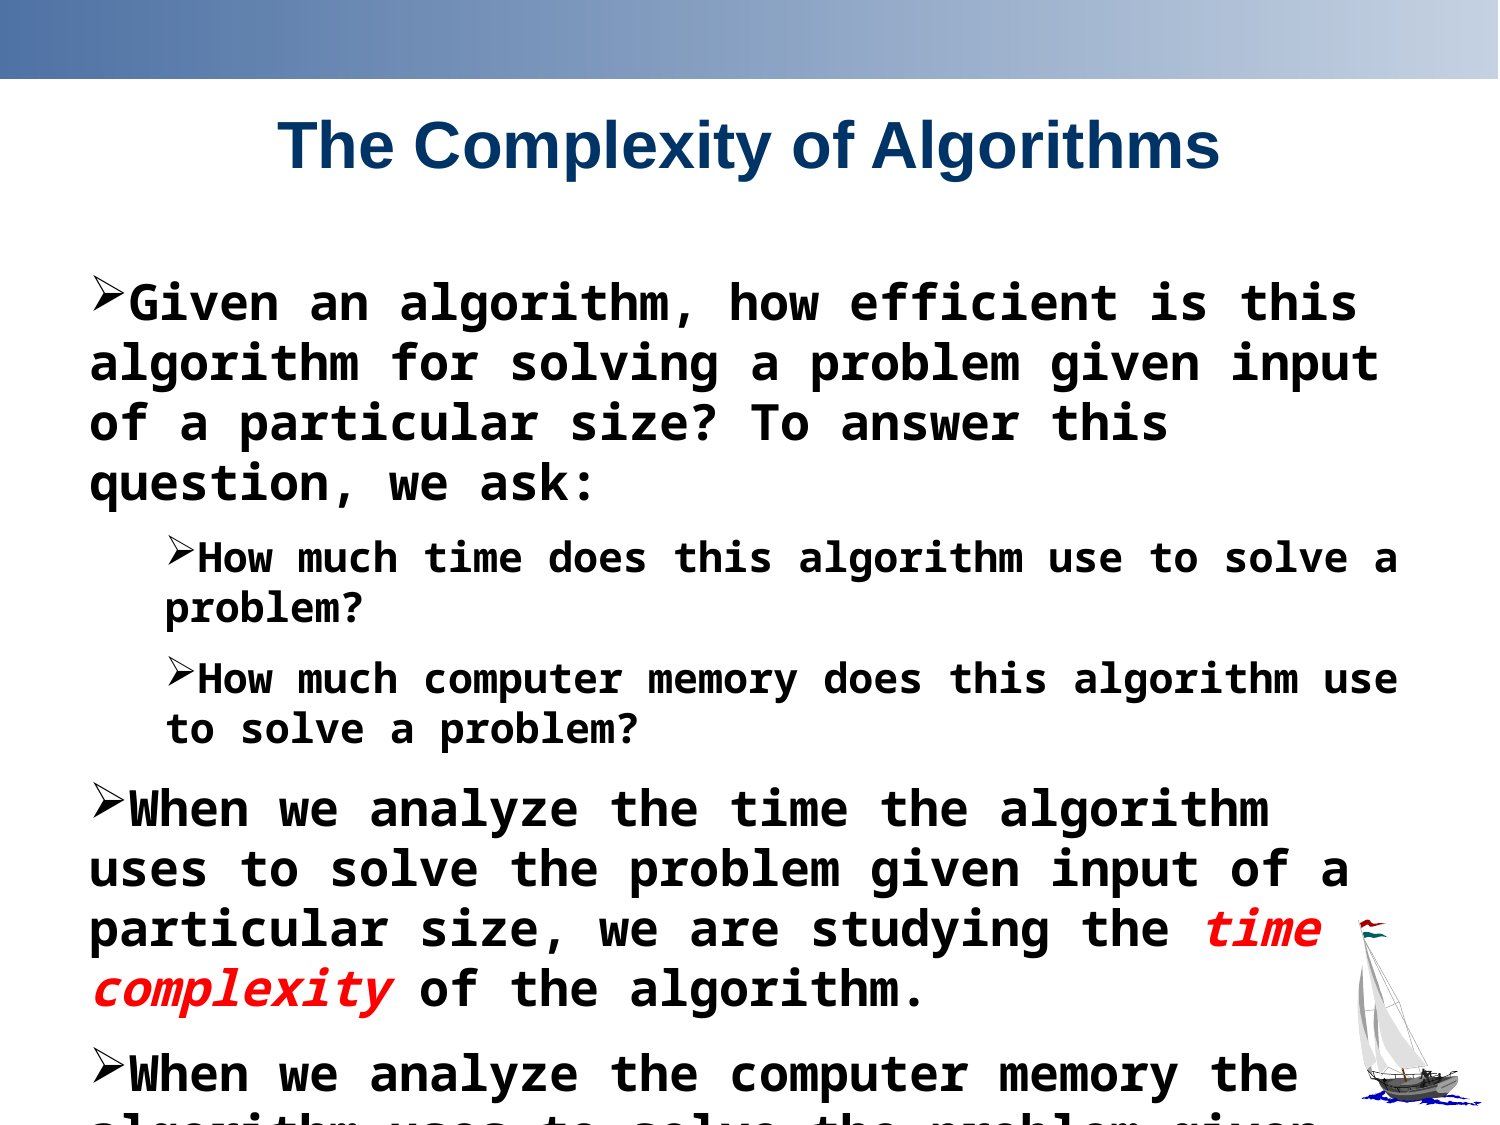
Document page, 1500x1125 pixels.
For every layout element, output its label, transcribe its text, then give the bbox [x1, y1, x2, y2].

title The Complexity of Algorithms [75, 94, 1425, 262]
picture [0, 0, 1500, 79]
list Given an algorithm, how efficient is this algorithm for solving a problem given input of a particular size? To answer this question, we ask: How much time does this algorithm use to solve a problem? How much computer memory does this algorithm use to solve a problem? When we analyze the time the algorithm uses to solve the problem given input of a particular size, we are studying the time complexity of the algorithm. When we analyze the computer memory the algorithm uses to solve the problem given input of a particular size, we are studying the space complexity of the algorithm. [75, 262, 1425, 1005]
